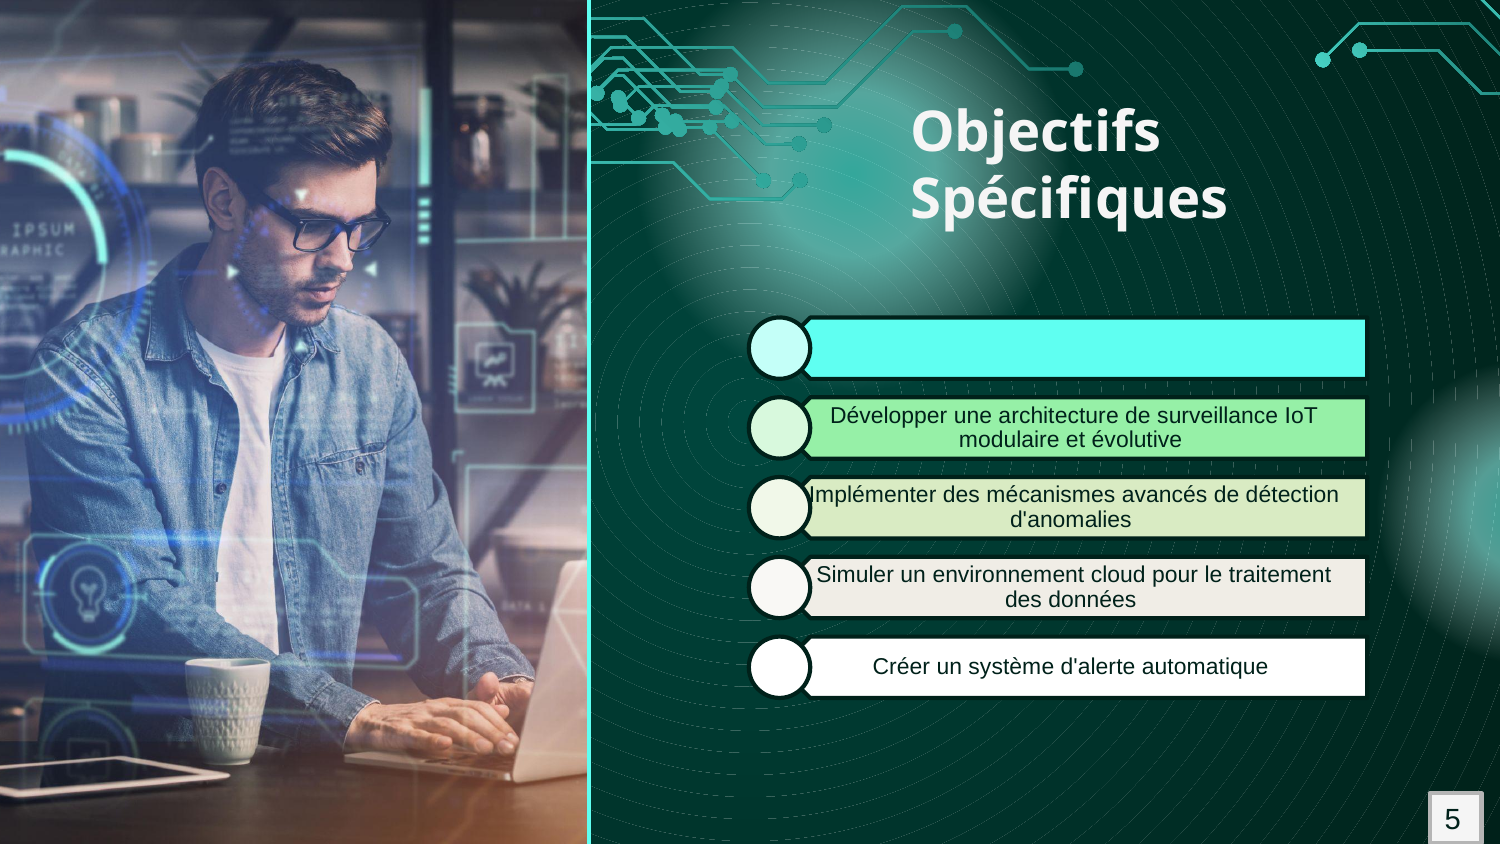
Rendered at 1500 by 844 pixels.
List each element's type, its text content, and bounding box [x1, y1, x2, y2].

text_box [592, 5, 1084, 189]
text_box 5 [1428, 791, 1484, 844]
text_box [592, 161, 808, 201]
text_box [615, 317, 1500, 699]
picture [0, 0, 588, 844]
title Objectifs Spécifiques [895, 93, 1278, 246]
